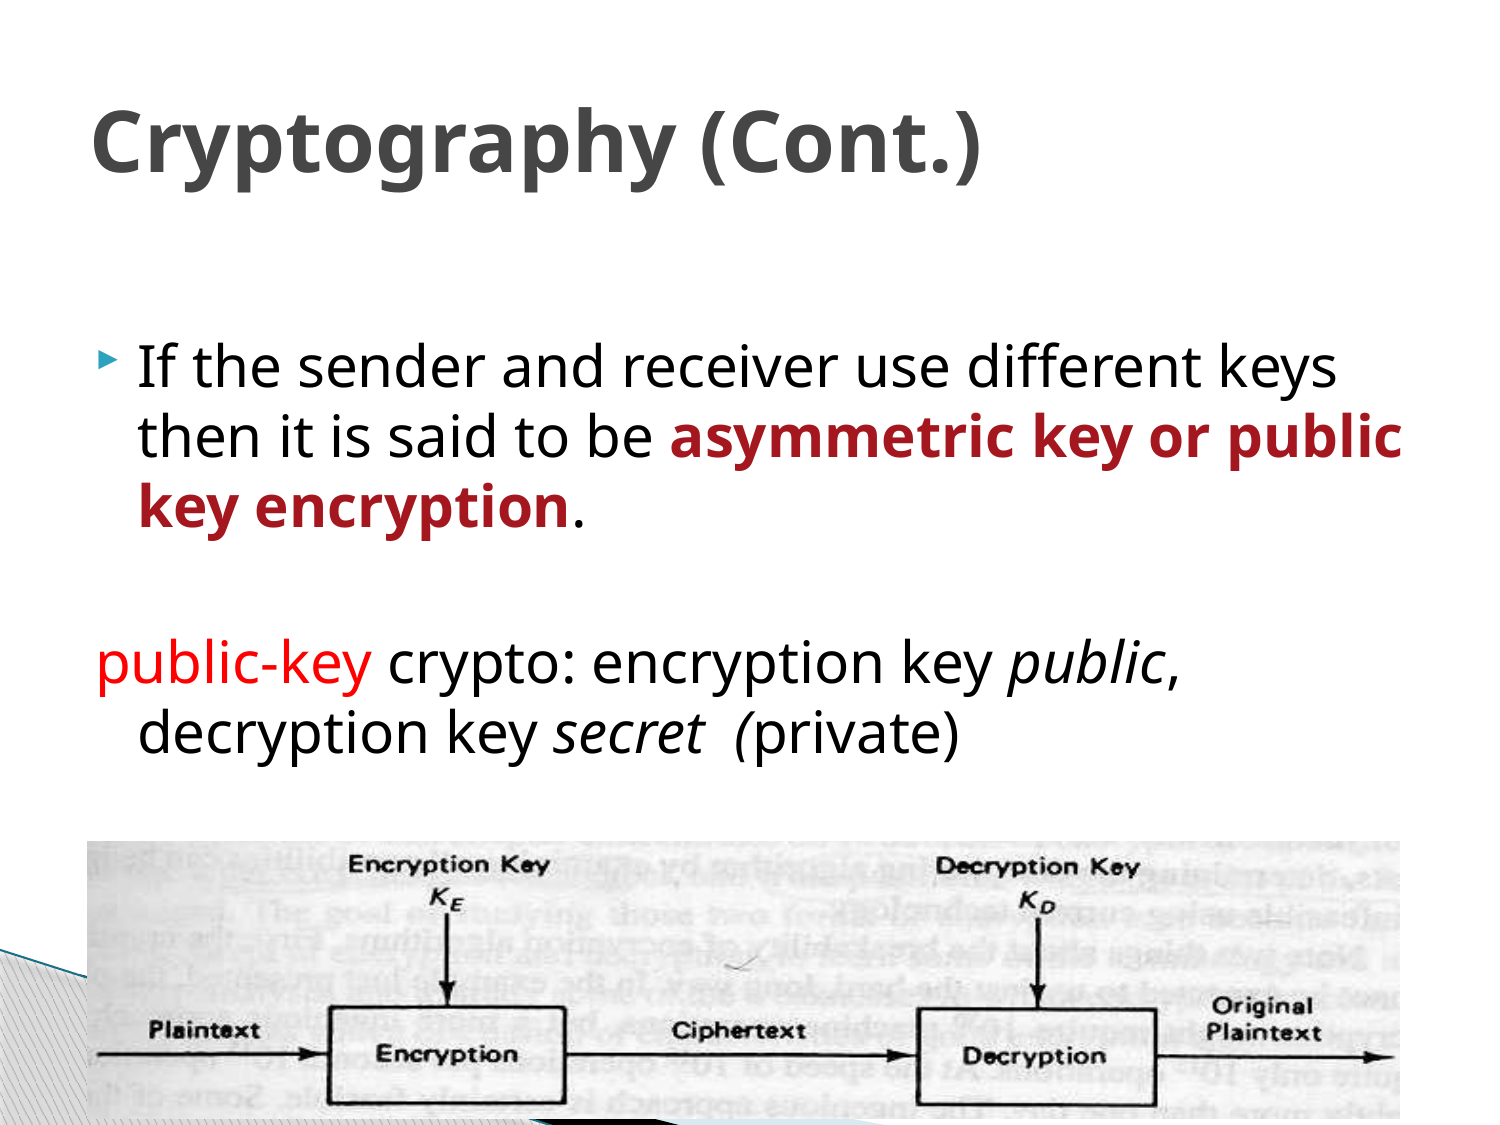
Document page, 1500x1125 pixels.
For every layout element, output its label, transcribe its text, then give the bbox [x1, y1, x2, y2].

list If the sender and receiver use different keys then it is said to be asymmetric key or public key encryption. public-key crypto: encryption key public, decryption key secret (private) [62, 243, 1425, 1075]
picture [87, 841, 1401, 1119]
title Cryptography (Cont.) [75, 45, 1425, 233]
